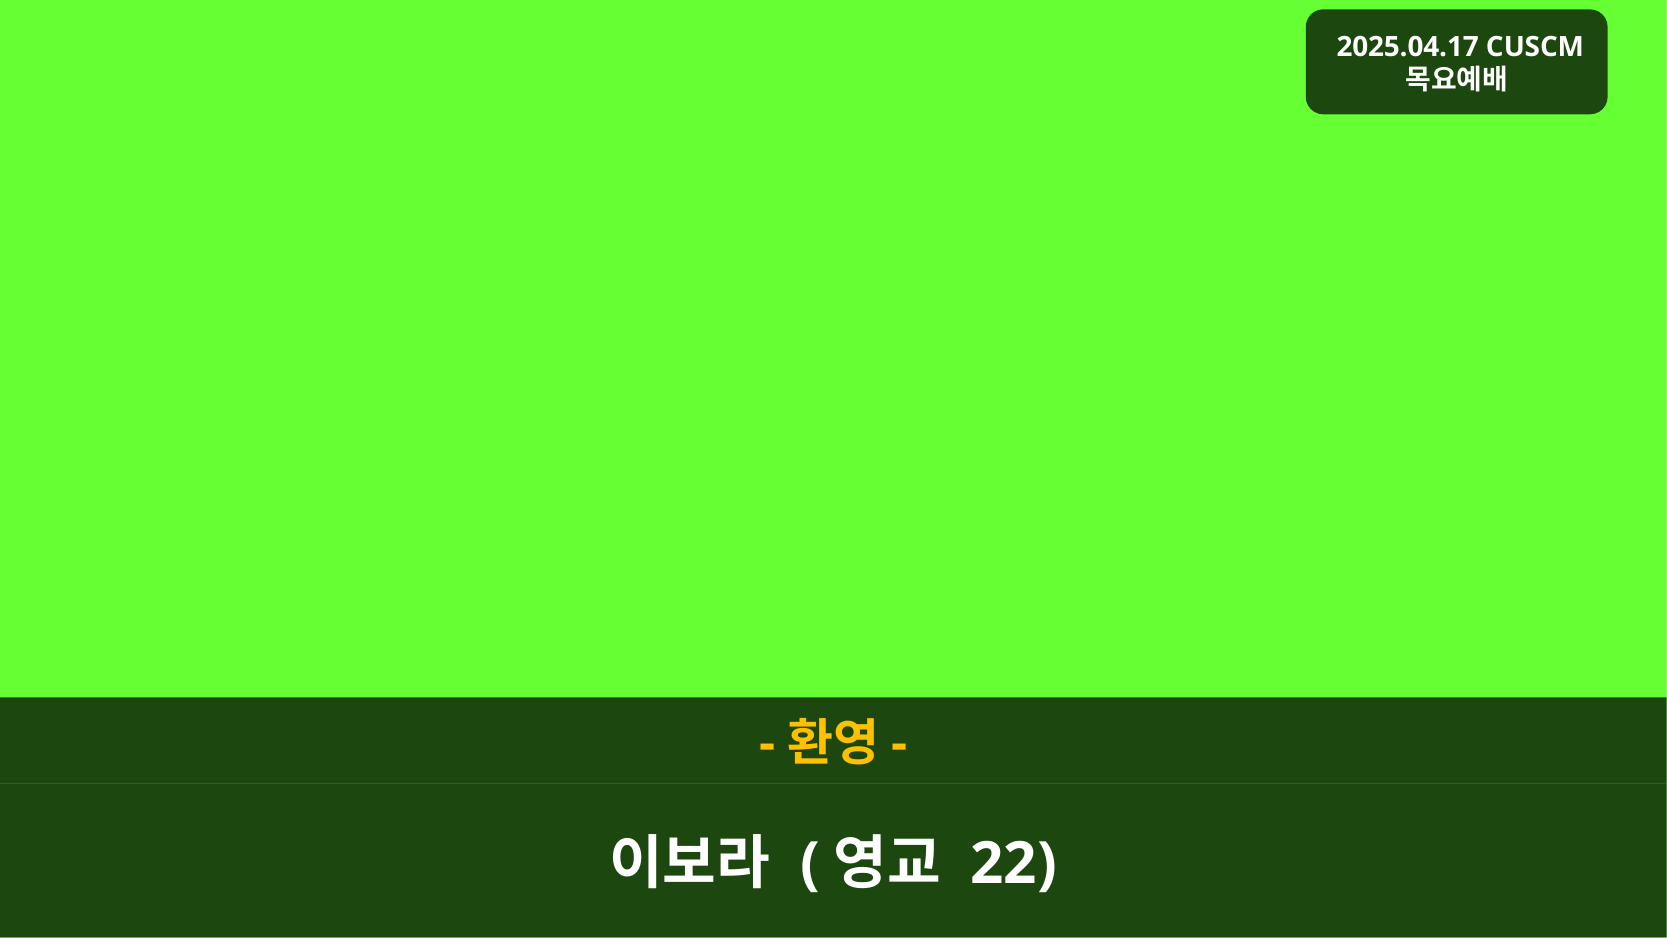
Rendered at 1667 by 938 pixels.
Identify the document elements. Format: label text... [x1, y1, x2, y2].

list 이보라 (영교 22) [0, 784, 1667, 938]
list -환영- [0, 697, 1667, 784]
